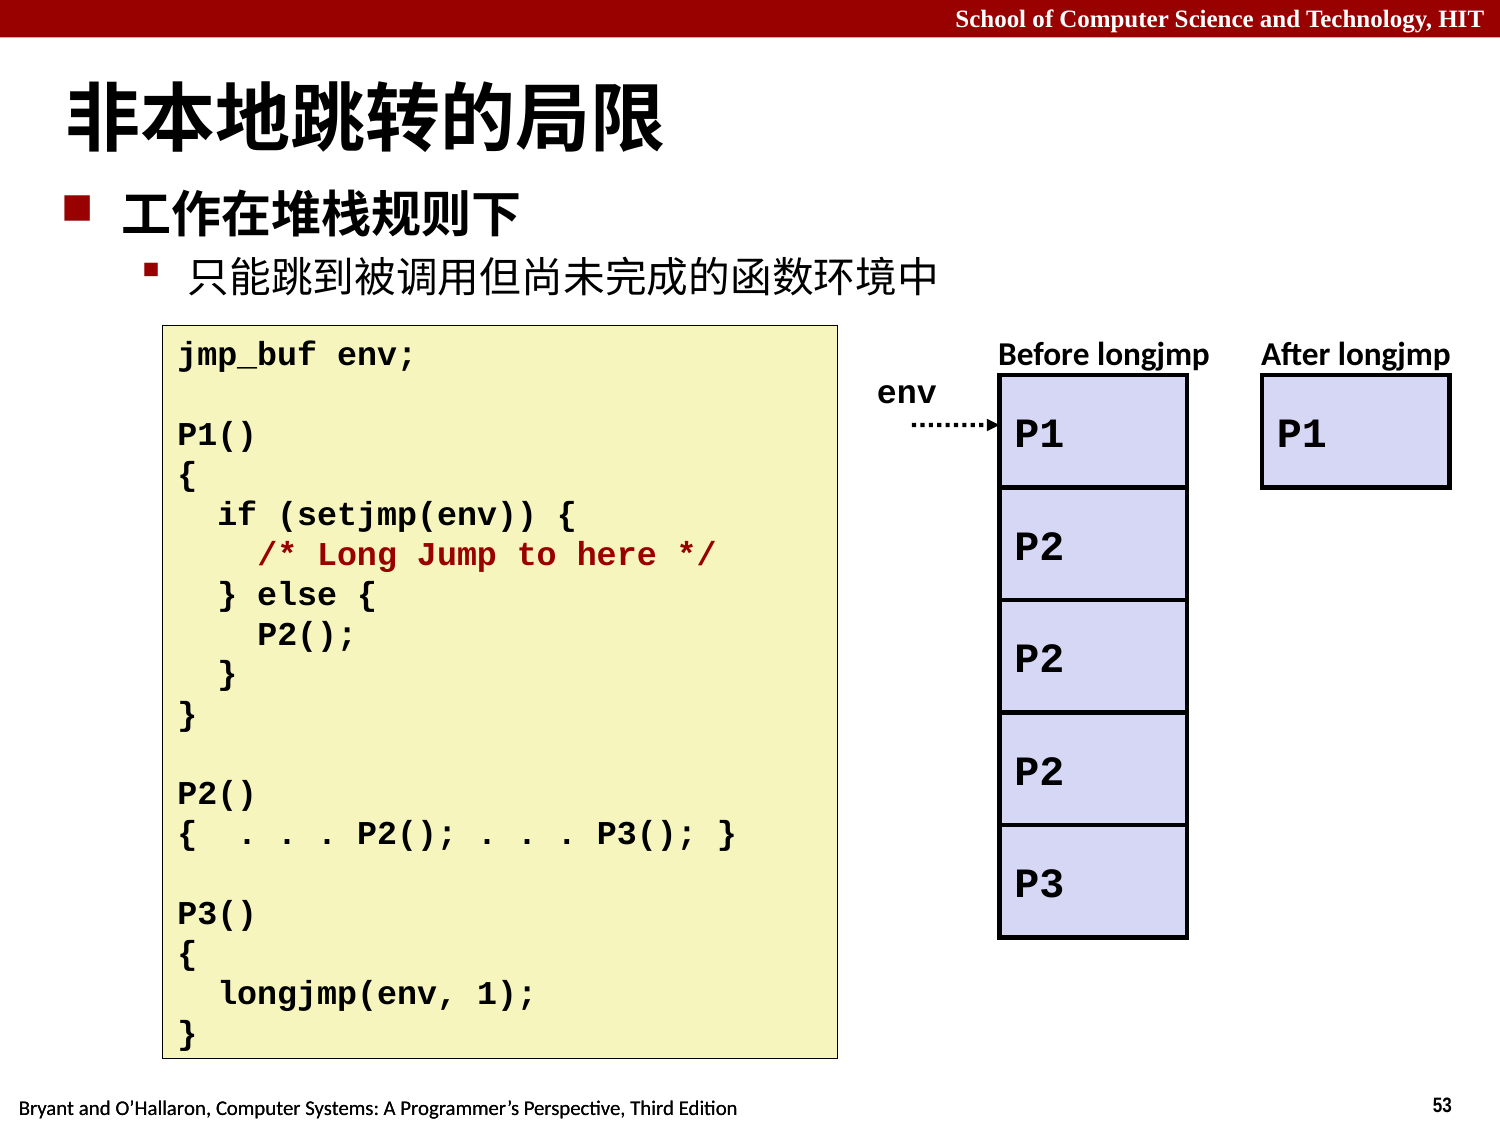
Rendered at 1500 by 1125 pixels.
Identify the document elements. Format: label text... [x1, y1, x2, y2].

text_box P1 [1262, 380, 1450, 488]
text_box P2 [999, 487, 1187, 600]
text_box env [862, 362, 952, 418]
text_box After longjmp [1246, 324, 1467, 380]
text_box P3 [999, 825, 1187, 938]
text_box P2 [999, 712, 1187, 825]
text_box P2 [999, 600, 1187, 712]
title 非本地跳转的局限 [49, 68, 1228, 163]
text_box P1 [999, 380, 1187, 487]
text_box Before longjmp [983, 324, 1225, 380]
text_box jmp_buf env; P1() { if (setjmp(env)) { /* Long Jump to here */ } else { P2(); } } P2() { . . . P2(); . . . P3(); } P3() { longjmp(env, 1); } [162, 324, 838, 1059]
list 工作在堆栈规则下 只能跳到被调用但尚未完成的函数环境中 [50, 174, 1414, 366]
text_box [985, 418, 1000, 432]
